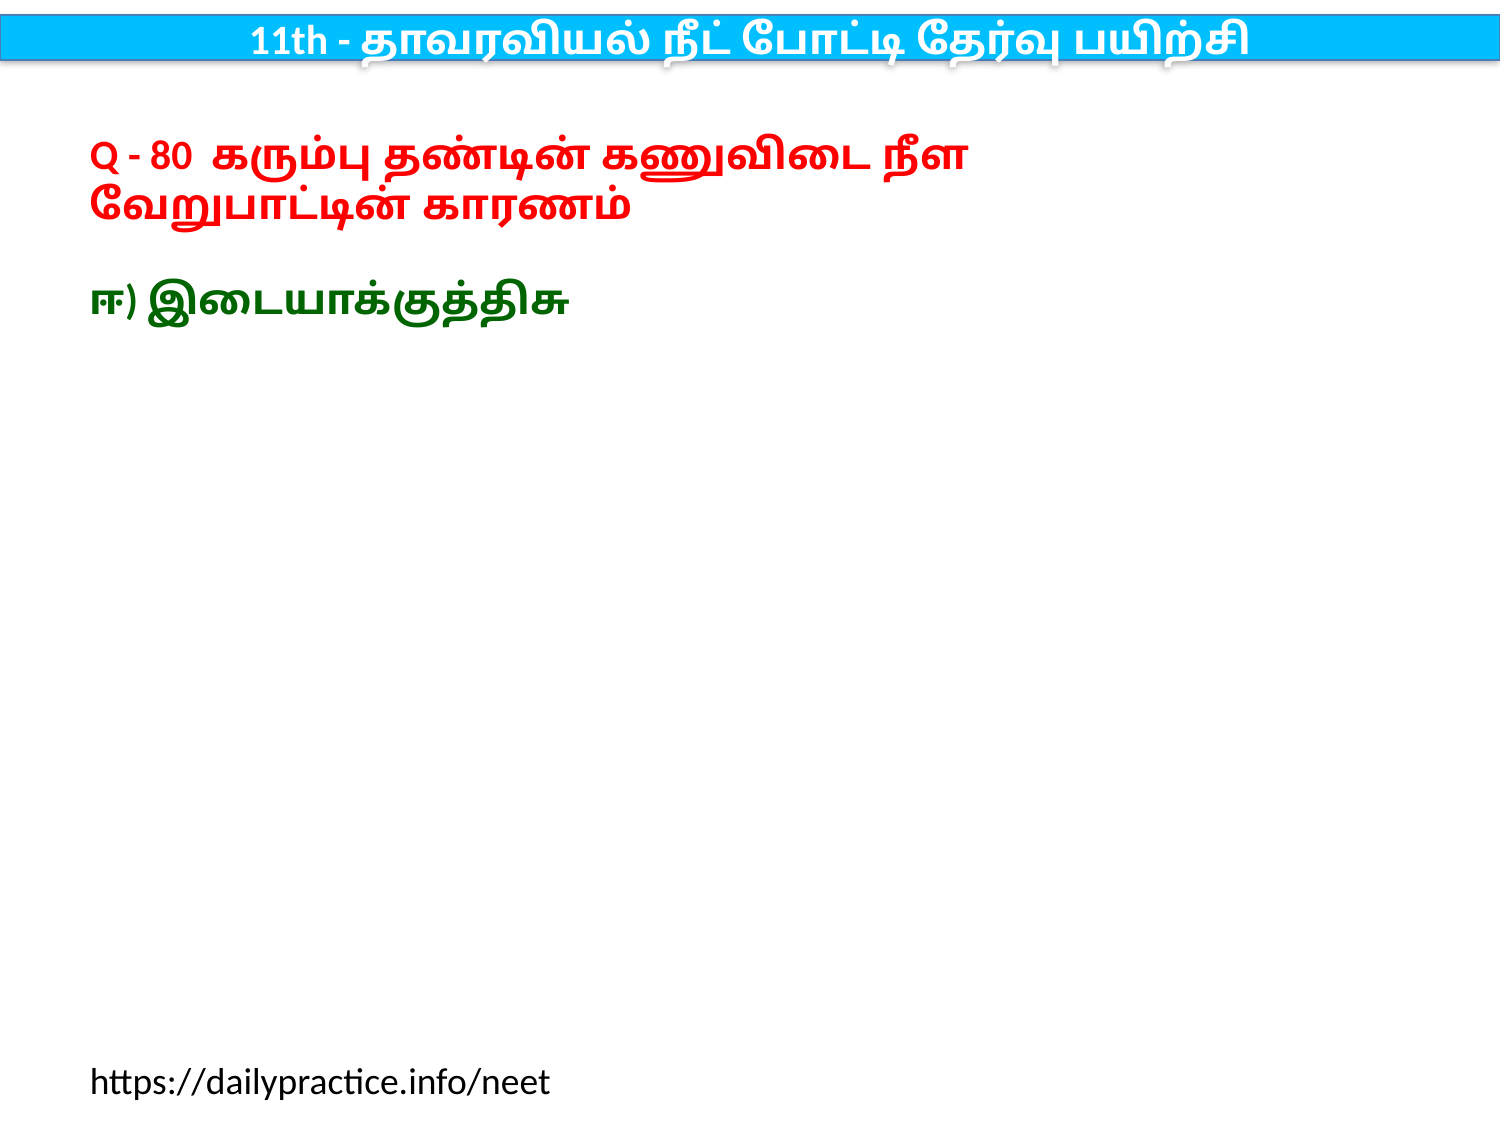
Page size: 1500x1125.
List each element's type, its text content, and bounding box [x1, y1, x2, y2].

text_box Q - 80 கரும்பு தண்டின் கணுவிடை நீள வேறுபாட்டின் காரணம் ஈ) இடையாக்குத்திசு [74, 75, 1275, 330]
text_box 11th - தாவரவியல் நீட் போட்டி தேர்வு பயிற்சி [0, 14, 1500, 61]
text_box https://dailypractice.info/neet [74, 1049, 675, 1110]
